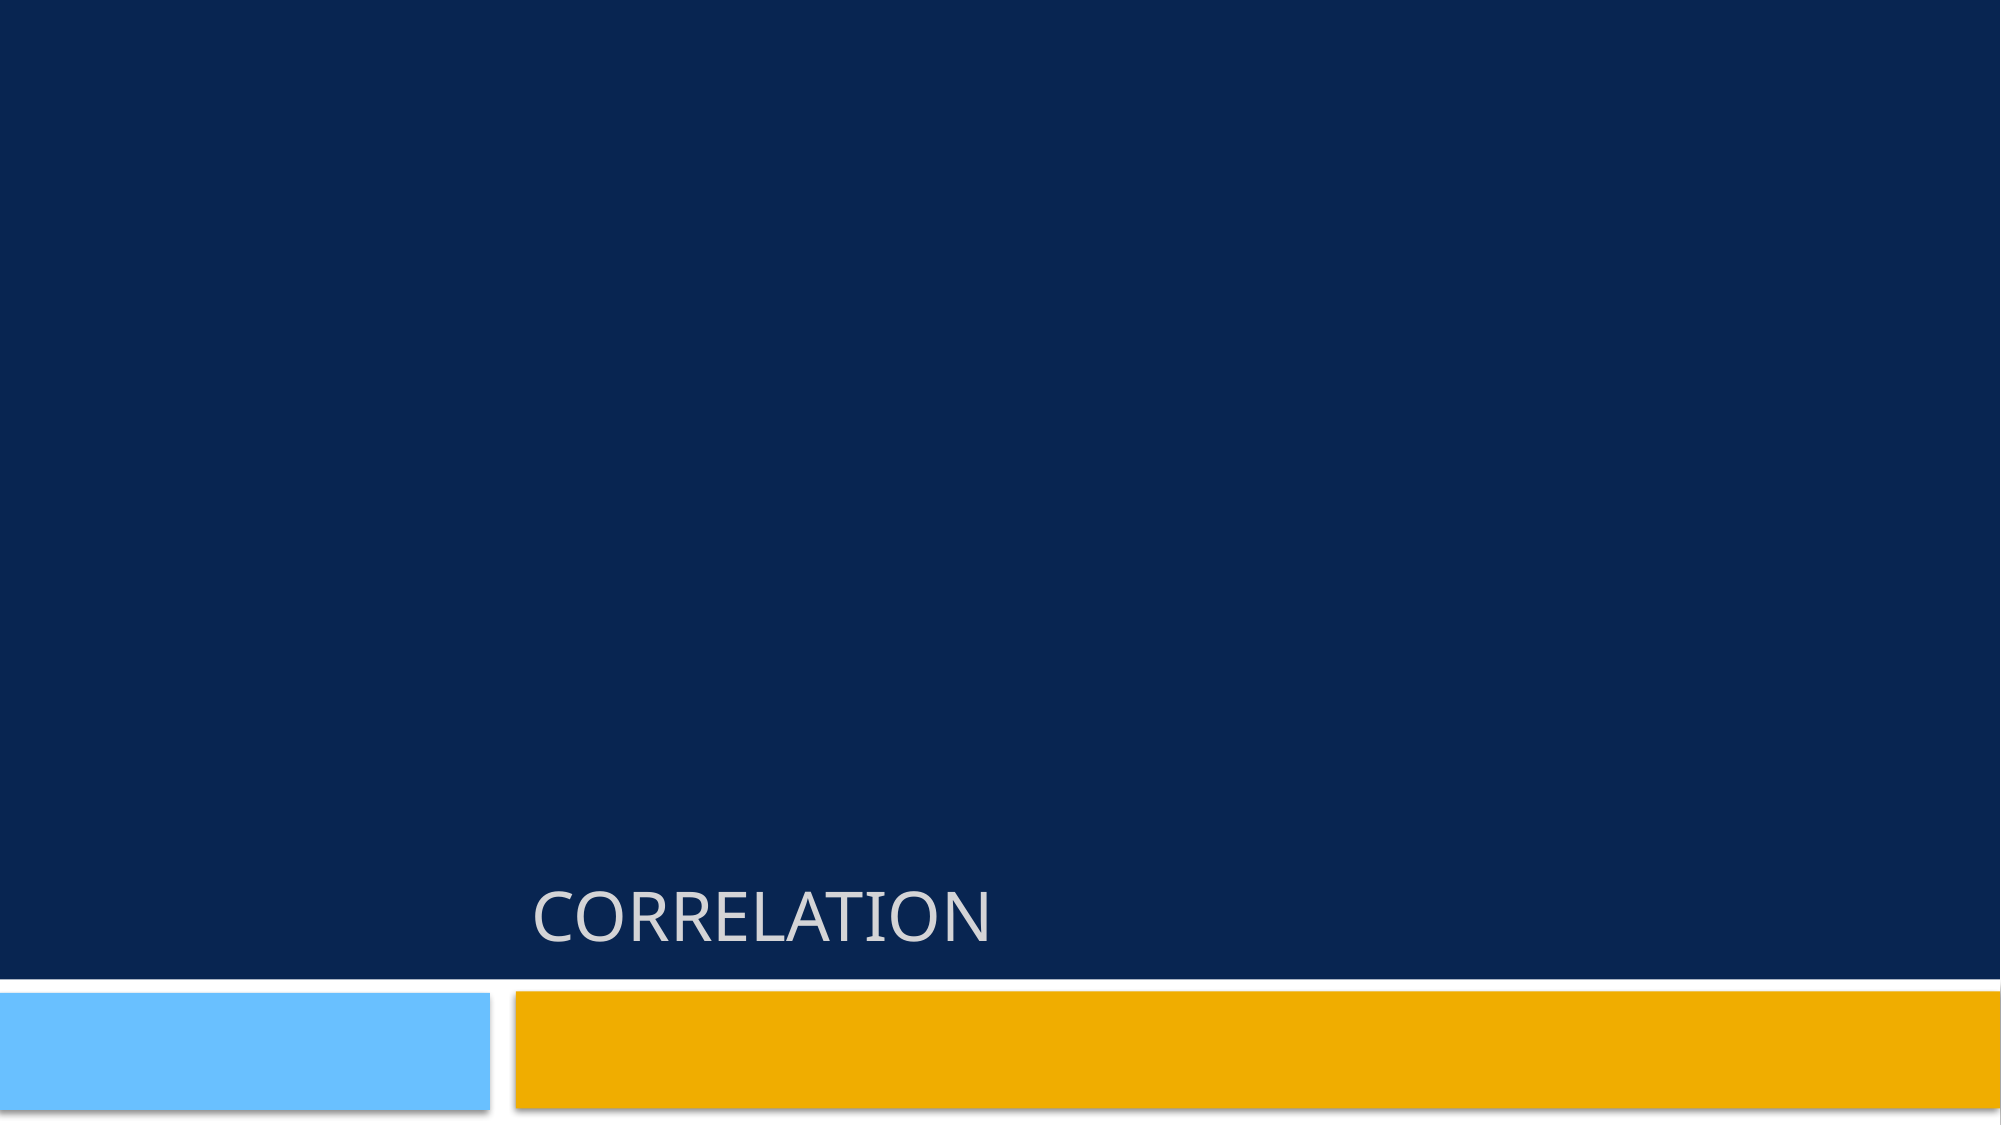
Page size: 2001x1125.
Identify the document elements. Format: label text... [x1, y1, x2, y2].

title Correlation [516, 662, 1934, 963]
